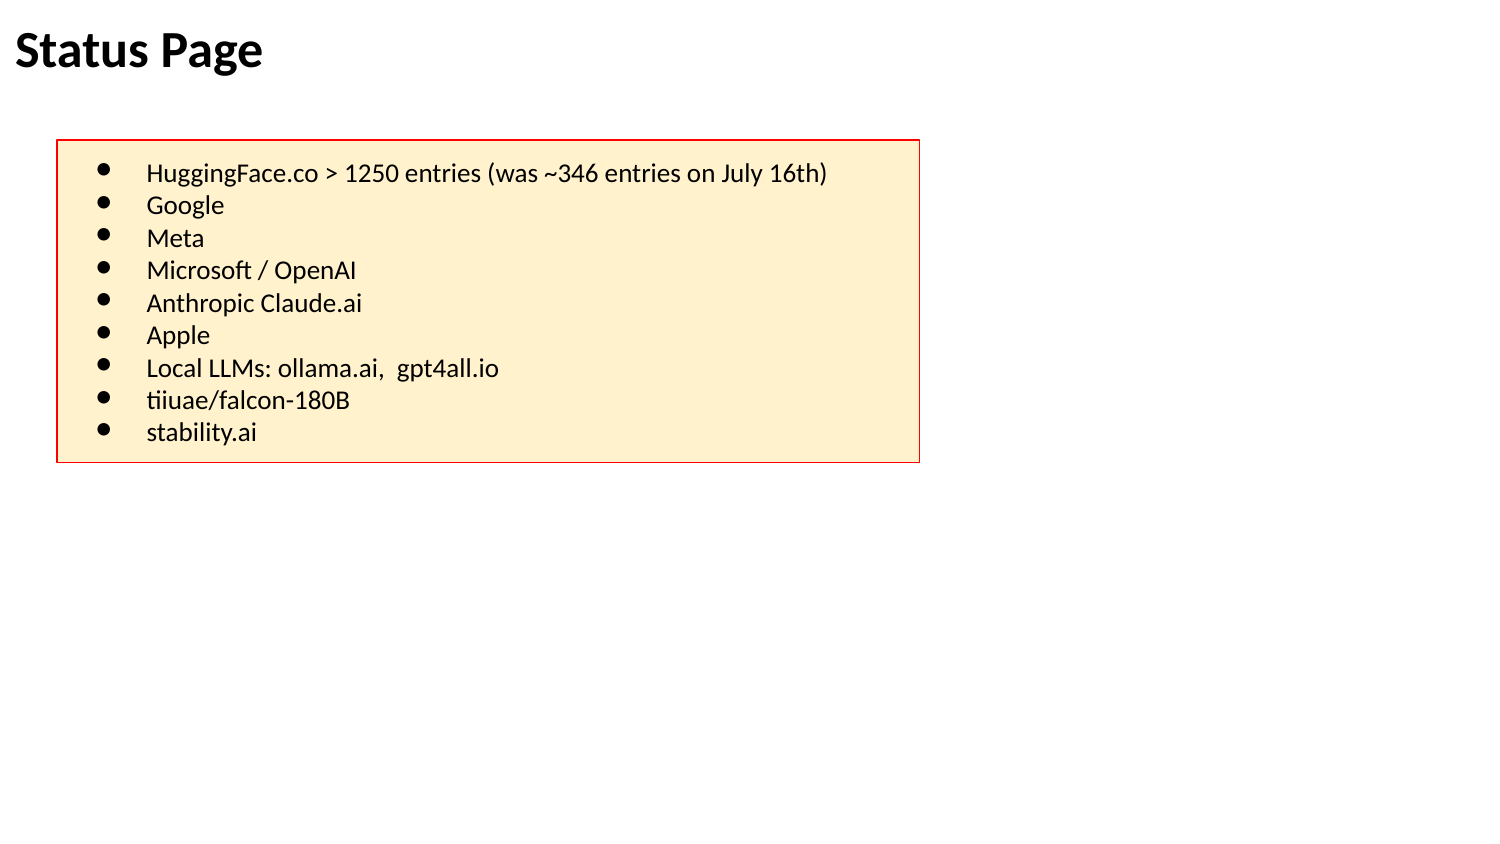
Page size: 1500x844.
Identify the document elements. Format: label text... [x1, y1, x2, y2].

text_box Status Page [0, 0, 383, 93]
text_box HuggingFace.co > 1250 entries (was ~346 entries on July 16th) Google Meta Microsoft / OpenAI Anthropic Claude.ai Apple Local LLMs: ollama.ai, gpt4all.io tiiuae/falcon-180B stability.ai [56, 140, 920, 463]
